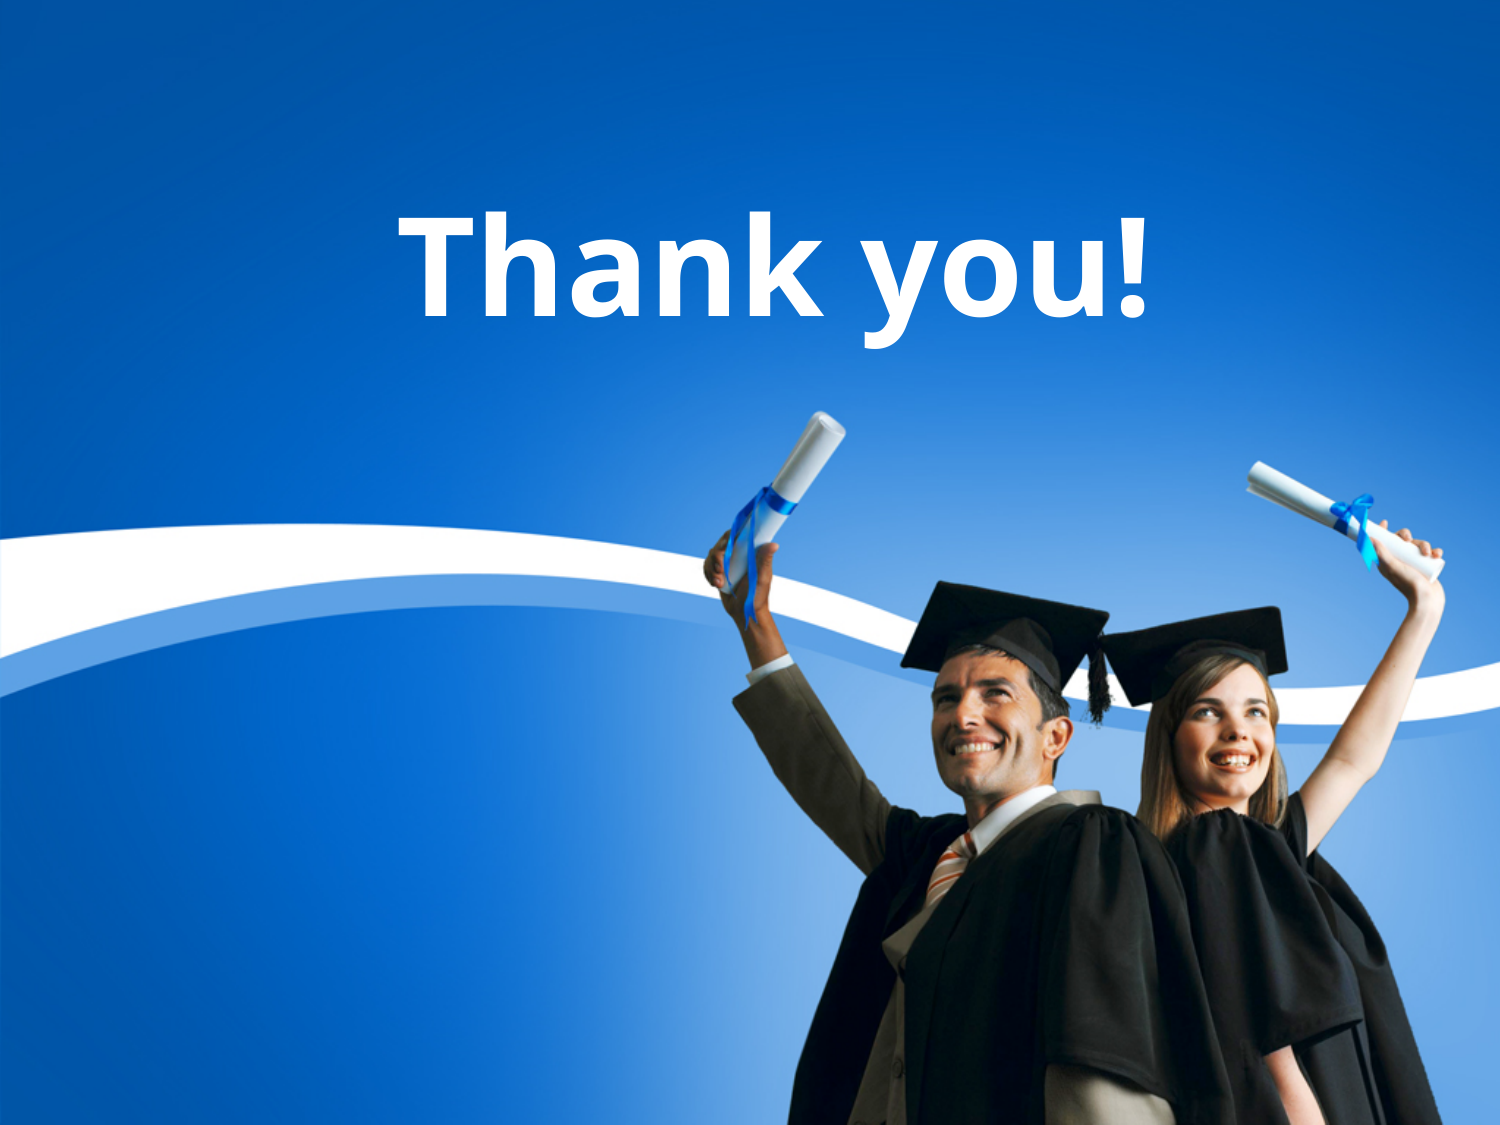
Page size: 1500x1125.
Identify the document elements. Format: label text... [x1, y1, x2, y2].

text_box Thank you! [162, 0, 1388, 388]
picture [0, 0, 1500, 1125]
